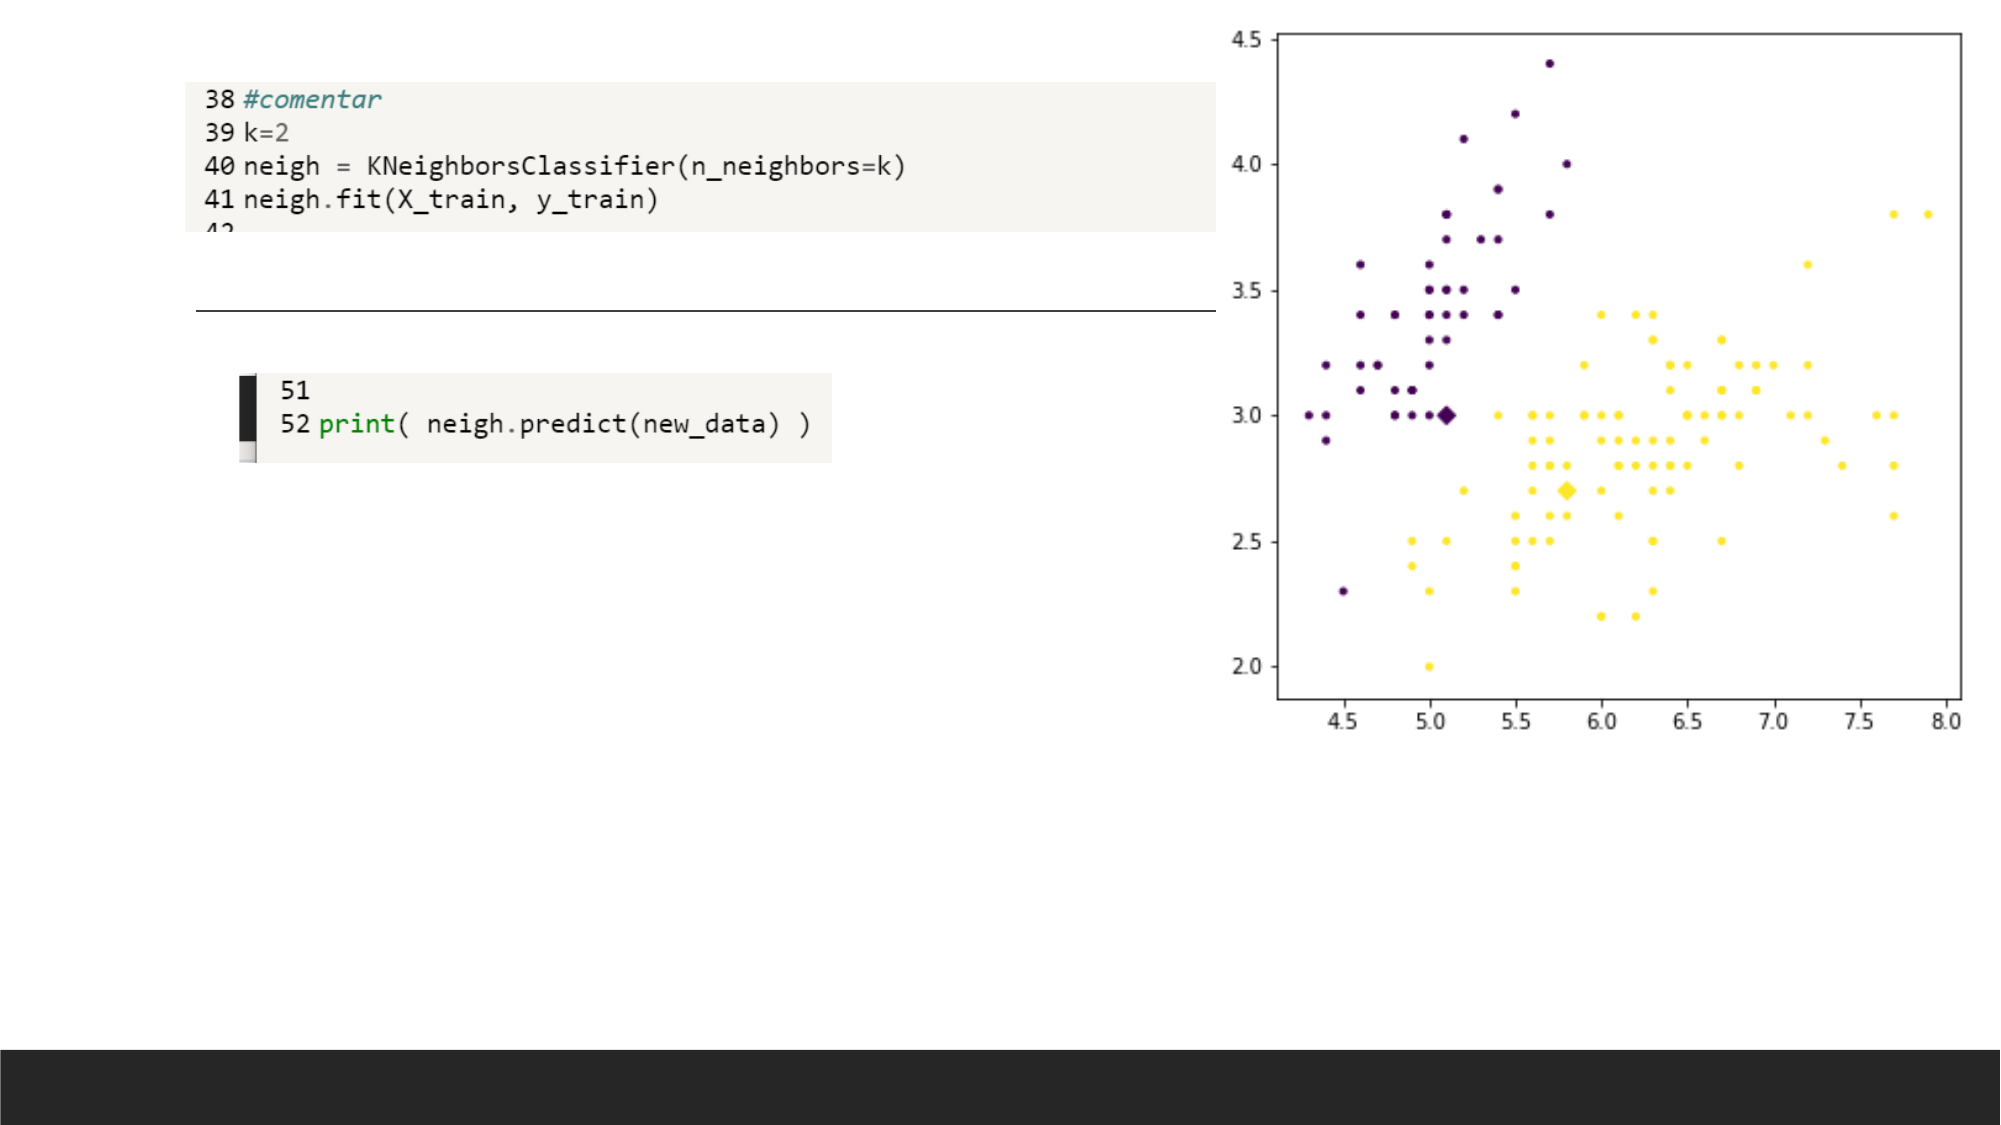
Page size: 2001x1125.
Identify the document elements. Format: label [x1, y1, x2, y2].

picture [238, 372, 833, 464]
picture [184, 10, 1982, 748]
